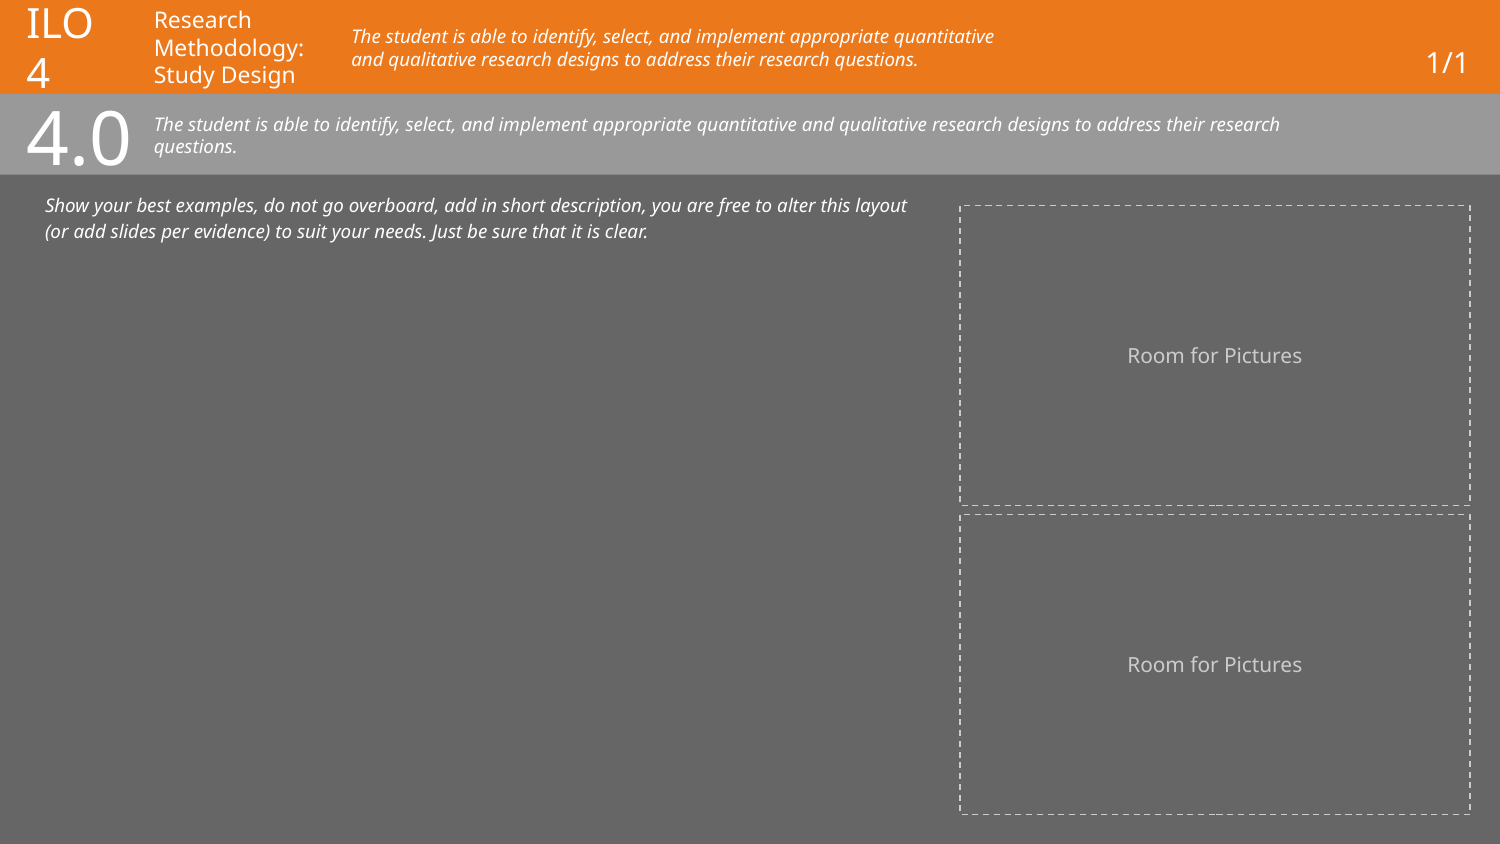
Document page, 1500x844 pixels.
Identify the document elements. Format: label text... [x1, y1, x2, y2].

title Research Methodology​: Study Design [138, 0, 364, 95]
title The student is able to identify, select, and implement appropriate quantitative and qualitative research designs to address their research questions.​ [138, 94, 1339, 176]
title 4.0 [11, 94, 138, 176]
title 1/1 [1159, 0, 1485, 95]
title The student is able to identify, select, and implement appropriate quantitative and qualitative research designs to address their research questions.​ [364, 0, 1027, 95]
title ILO 4 [11, 0, 138, 94]
list Show your best examples, do not go overboard, add in short description, you are free to alter this layout (or add slides per evidence) to suit your needs. Just be sure that it is clear. [30, 176, 930, 815]
